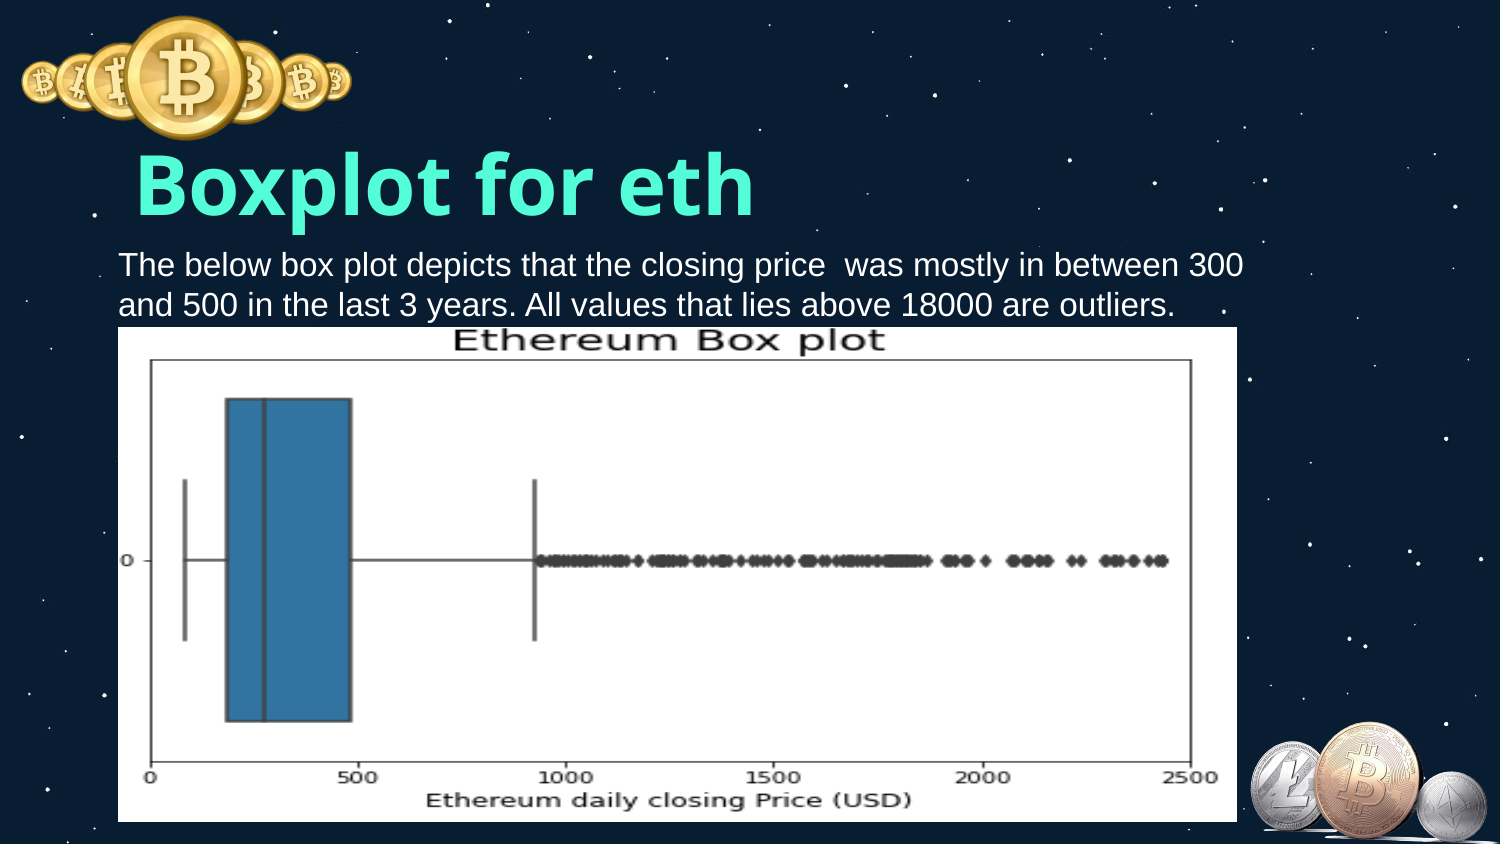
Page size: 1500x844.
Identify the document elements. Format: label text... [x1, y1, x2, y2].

title Boxplot for eth [118, 117, 1382, 212]
picture [0, 0, 1500, 844]
list The below box plot depicts that the closing price was mostly in between 300 and 500 in the last 3 years. All values that lies above 18000 are outliers. [118, 228, 1270, 328]
